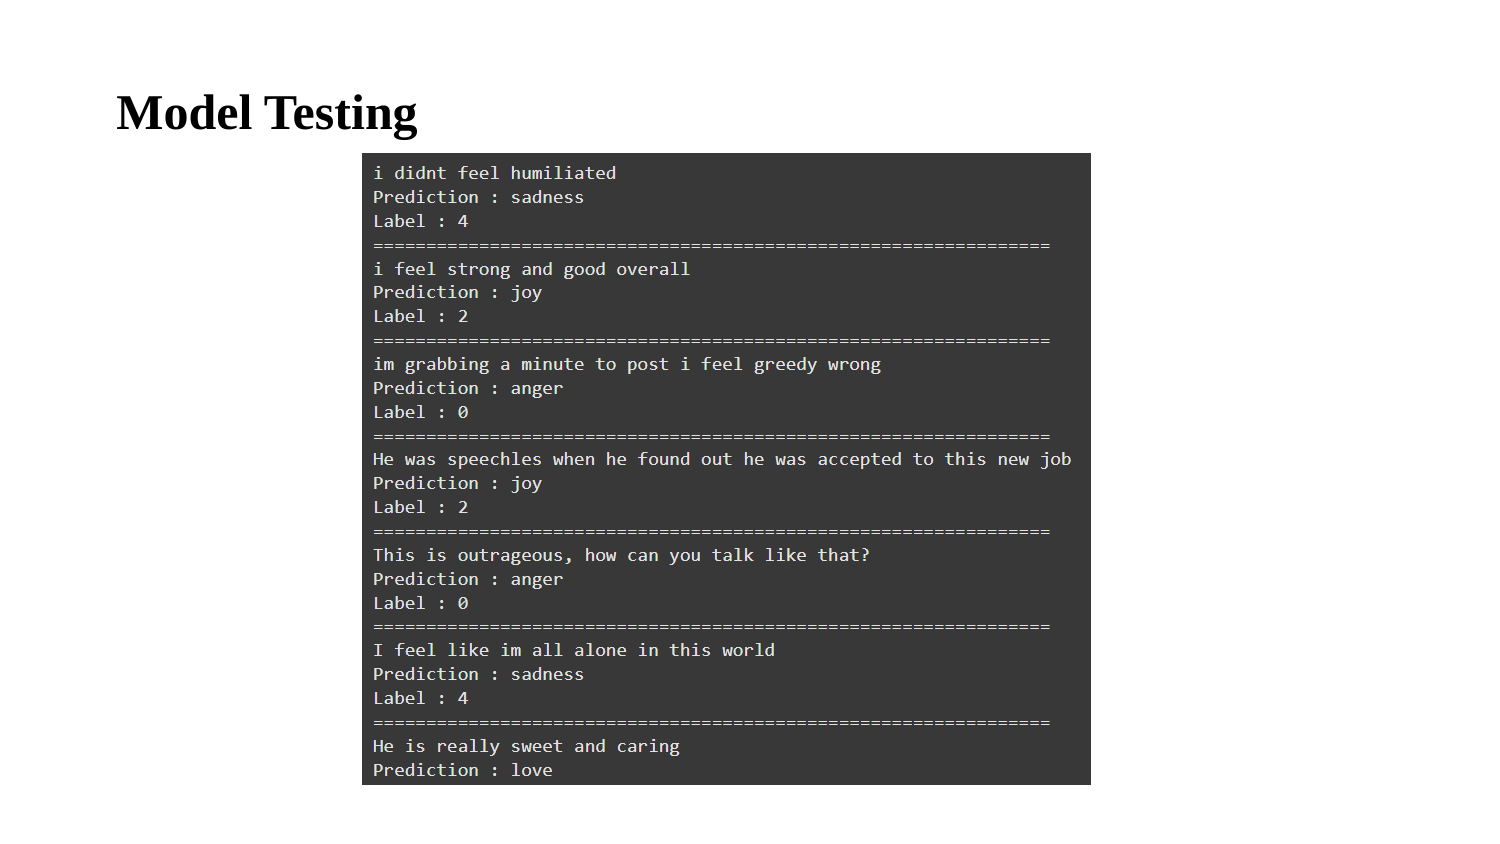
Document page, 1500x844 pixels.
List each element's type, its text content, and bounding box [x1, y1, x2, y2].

picture [362, 152, 1091, 785]
text_box Model Testing [101, 71, 433, 147]
